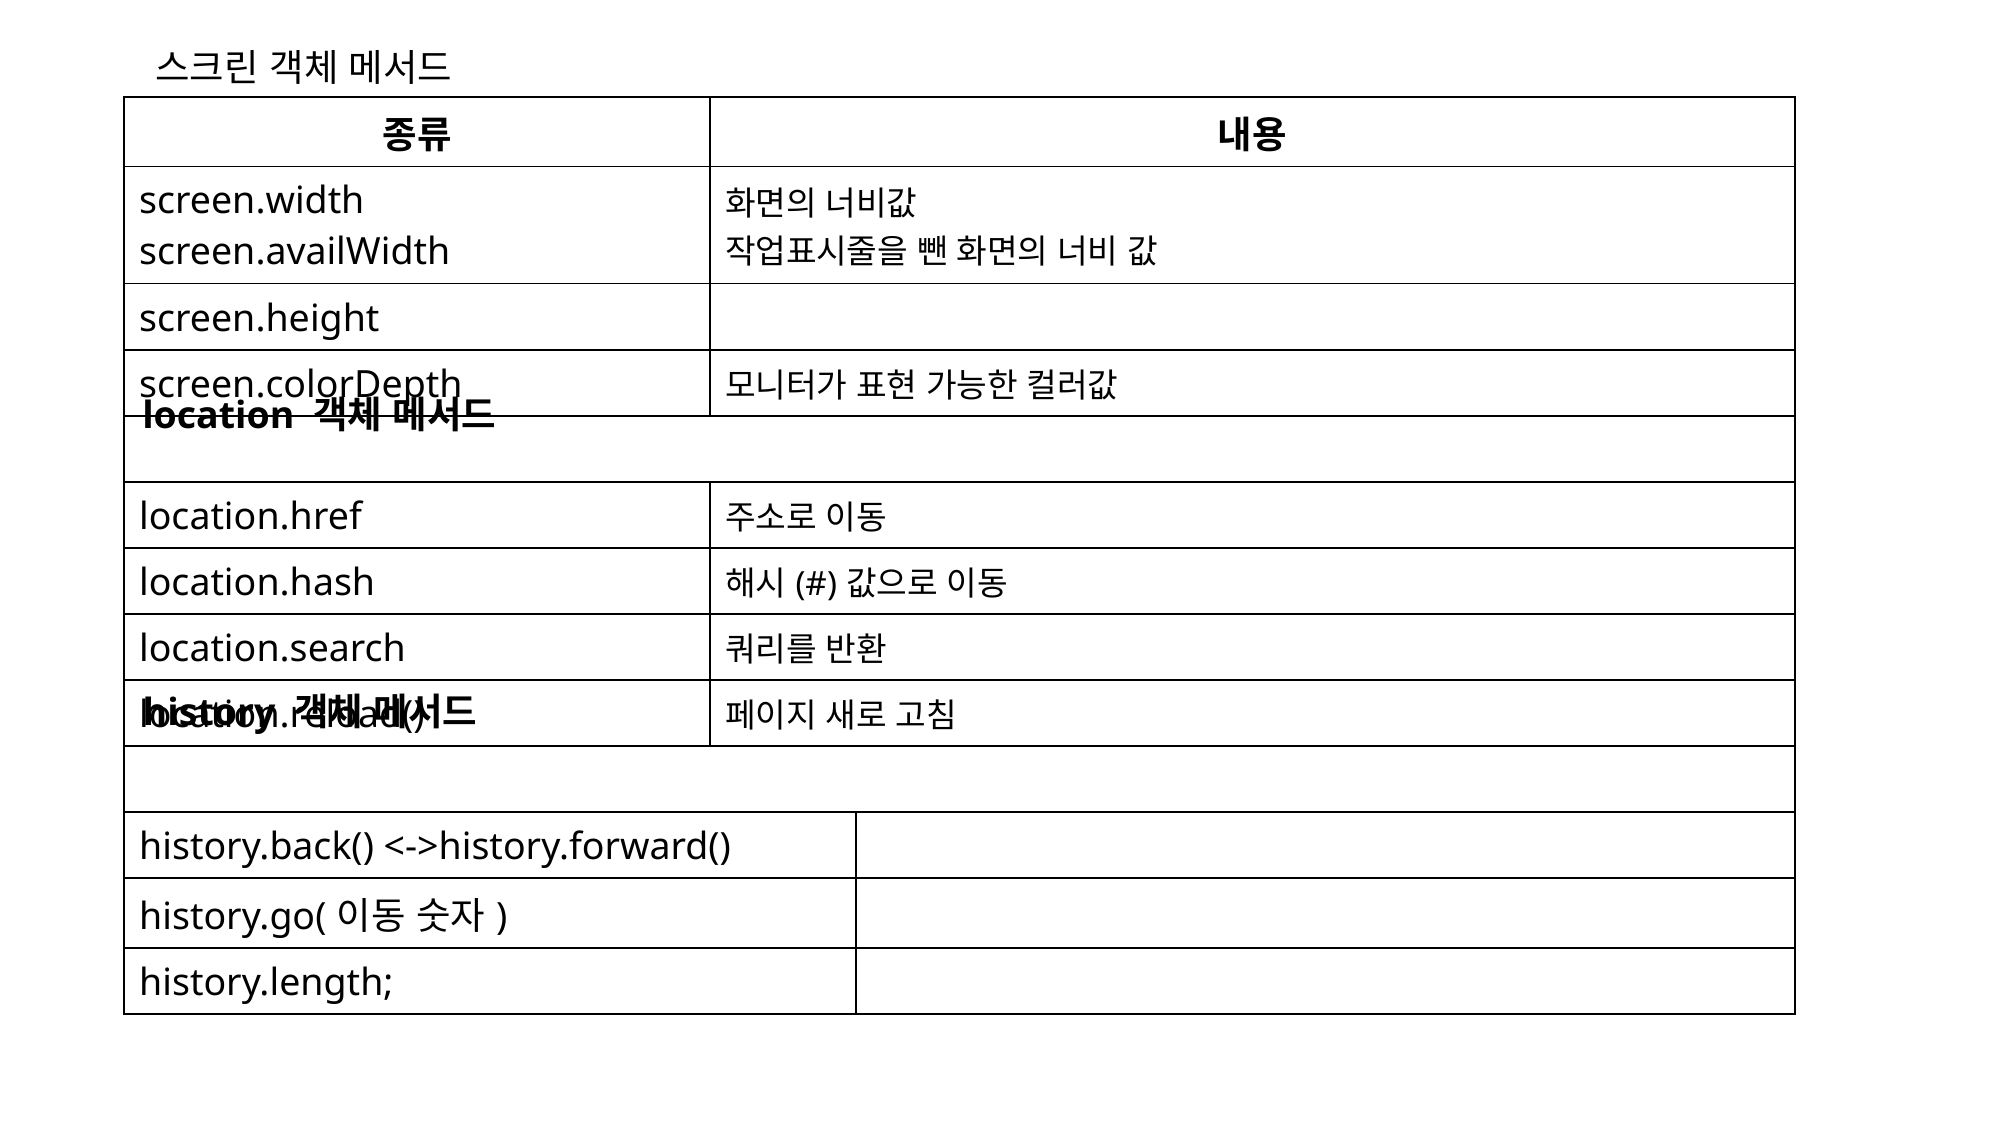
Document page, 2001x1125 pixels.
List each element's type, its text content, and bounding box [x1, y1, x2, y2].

table_cell [125, 747, 1794, 811]
table_cell history.length; [125, 949, 855, 1013]
text_box history 객체 메서드 [127, 680, 493, 740]
table_header 내용 [711, 98, 1794, 166]
table_cell location.reload() [125, 681, 709, 745]
table_cell history.back() <->history.forward() [125, 813, 855, 877]
table_cell location.href [125, 483, 709, 547]
table_cell history.go(이동 숫자) [125, 879, 855, 947]
table_cell location.search [125, 615, 709, 679]
table_cell 해시(#)값으로 이동 [711, 549, 1794, 613]
table_cell [857, 949, 1794, 1013]
table_cell 페이지 새로 고침 [711, 681, 1794, 745]
table_cell 주소로 이동 [711, 483, 1794, 547]
table_cell [857, 813, 1794, 877]
table_header 종류 [125, 98, 709, 166]
table_cell screen.width screen.availWidth [125, 167, 709, 283]
table_cell 쿼리를 반환 [711, 615, 1794, 679]
table_cell [125, 417, 1794, 481]
table_cell [857, 879, 1794, 947]
text_box location 객체 메서드 [127, 384, 512, 444]
text_box 스크린 객체 메서드 [140, 36, 468, 97]
table_cell screen.height [125, 284, 709, 349]
table_cell [711, 284, 1794, 349]
table_cell 모니터가 표현 가능한 컬러값 [711, 351, 1794, 415]
table_cell screen.colorDepth [125, 351, 709, 415]
table_cell 화면의 너비값 작업표시줄을 뺀 화면의 너비 값 [711, 167, 1794, 283]
table_cell location.hash [125, 549, 709, 613]
